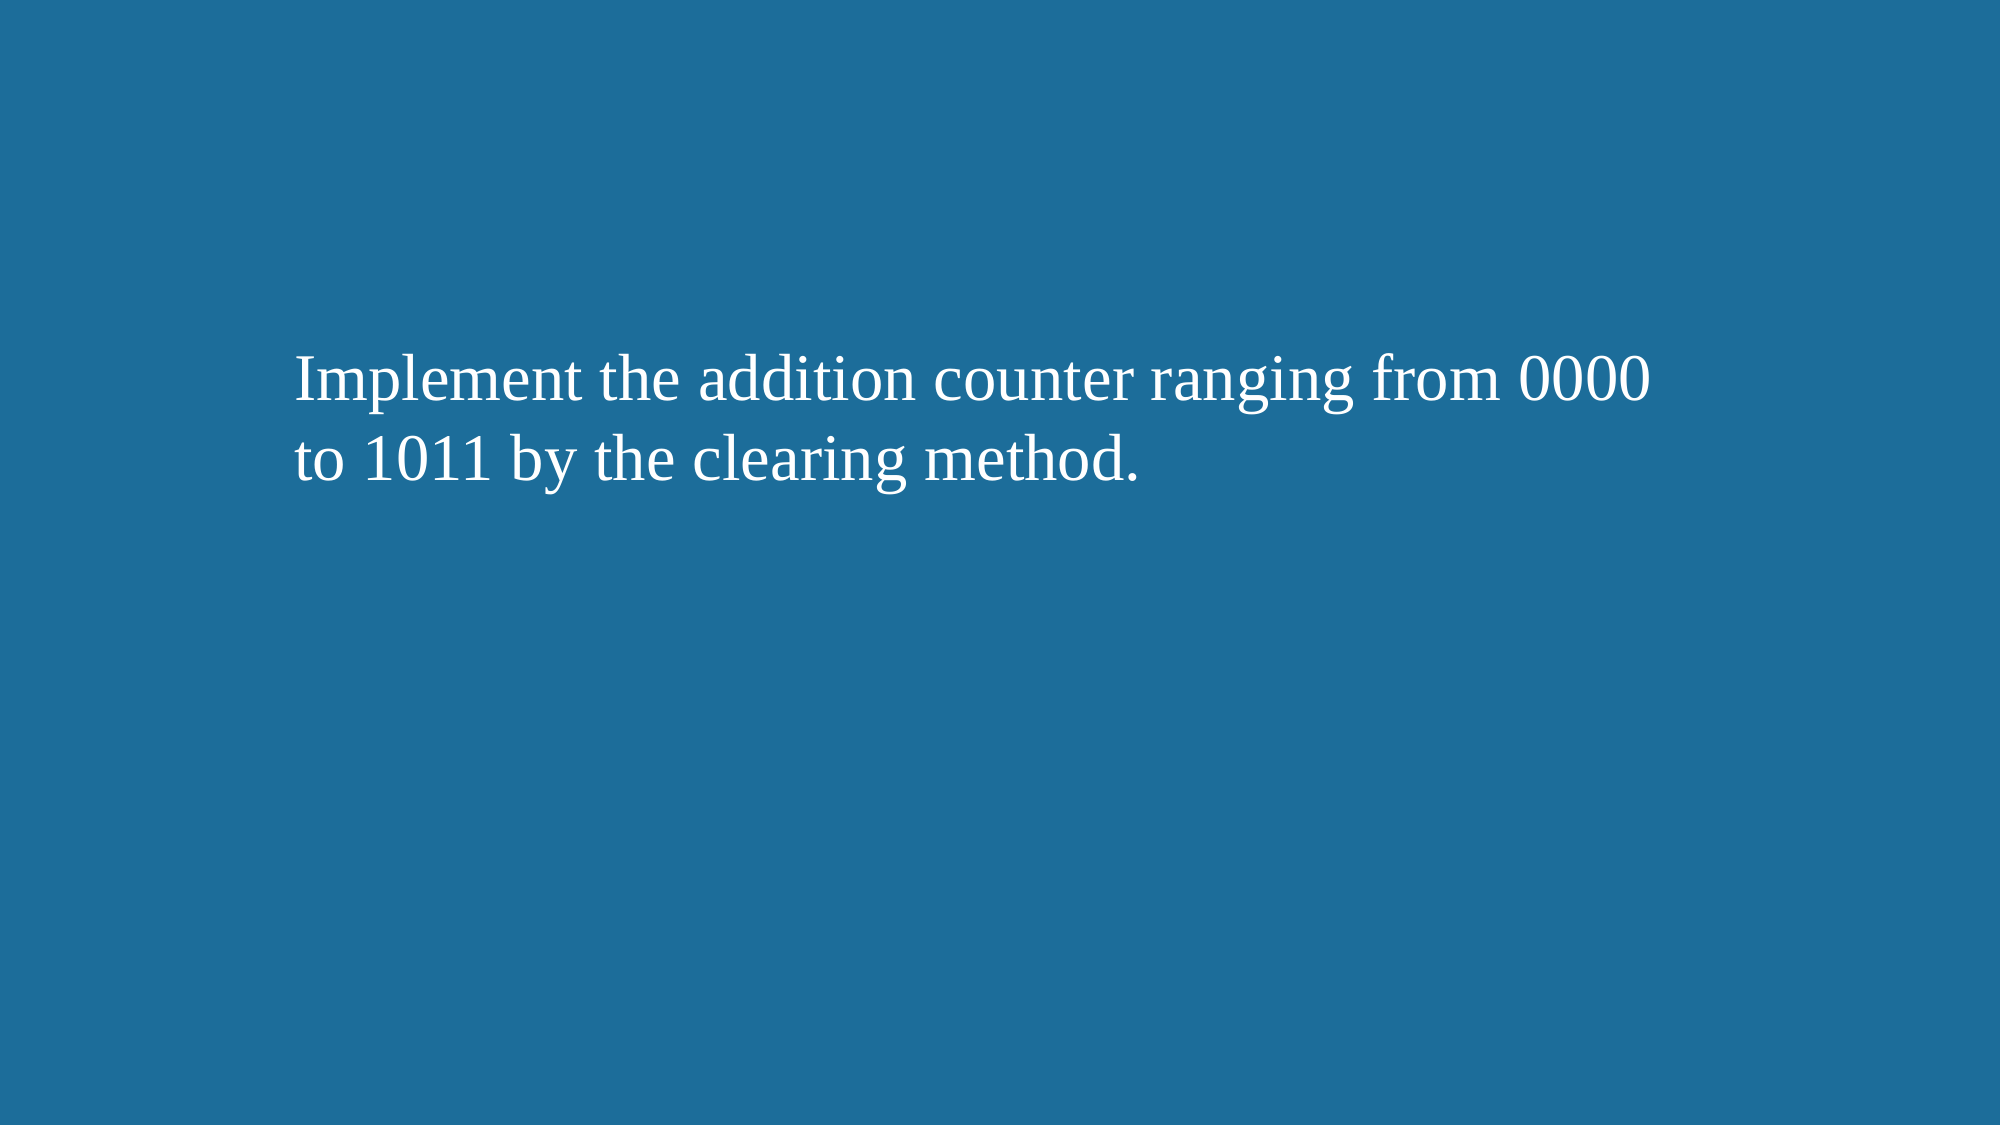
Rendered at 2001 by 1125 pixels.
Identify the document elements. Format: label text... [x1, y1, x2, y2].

text_box Implement the addition counter ranging from 0000 to 1011 by the clearing method. [279, 326, 1686, 501]
